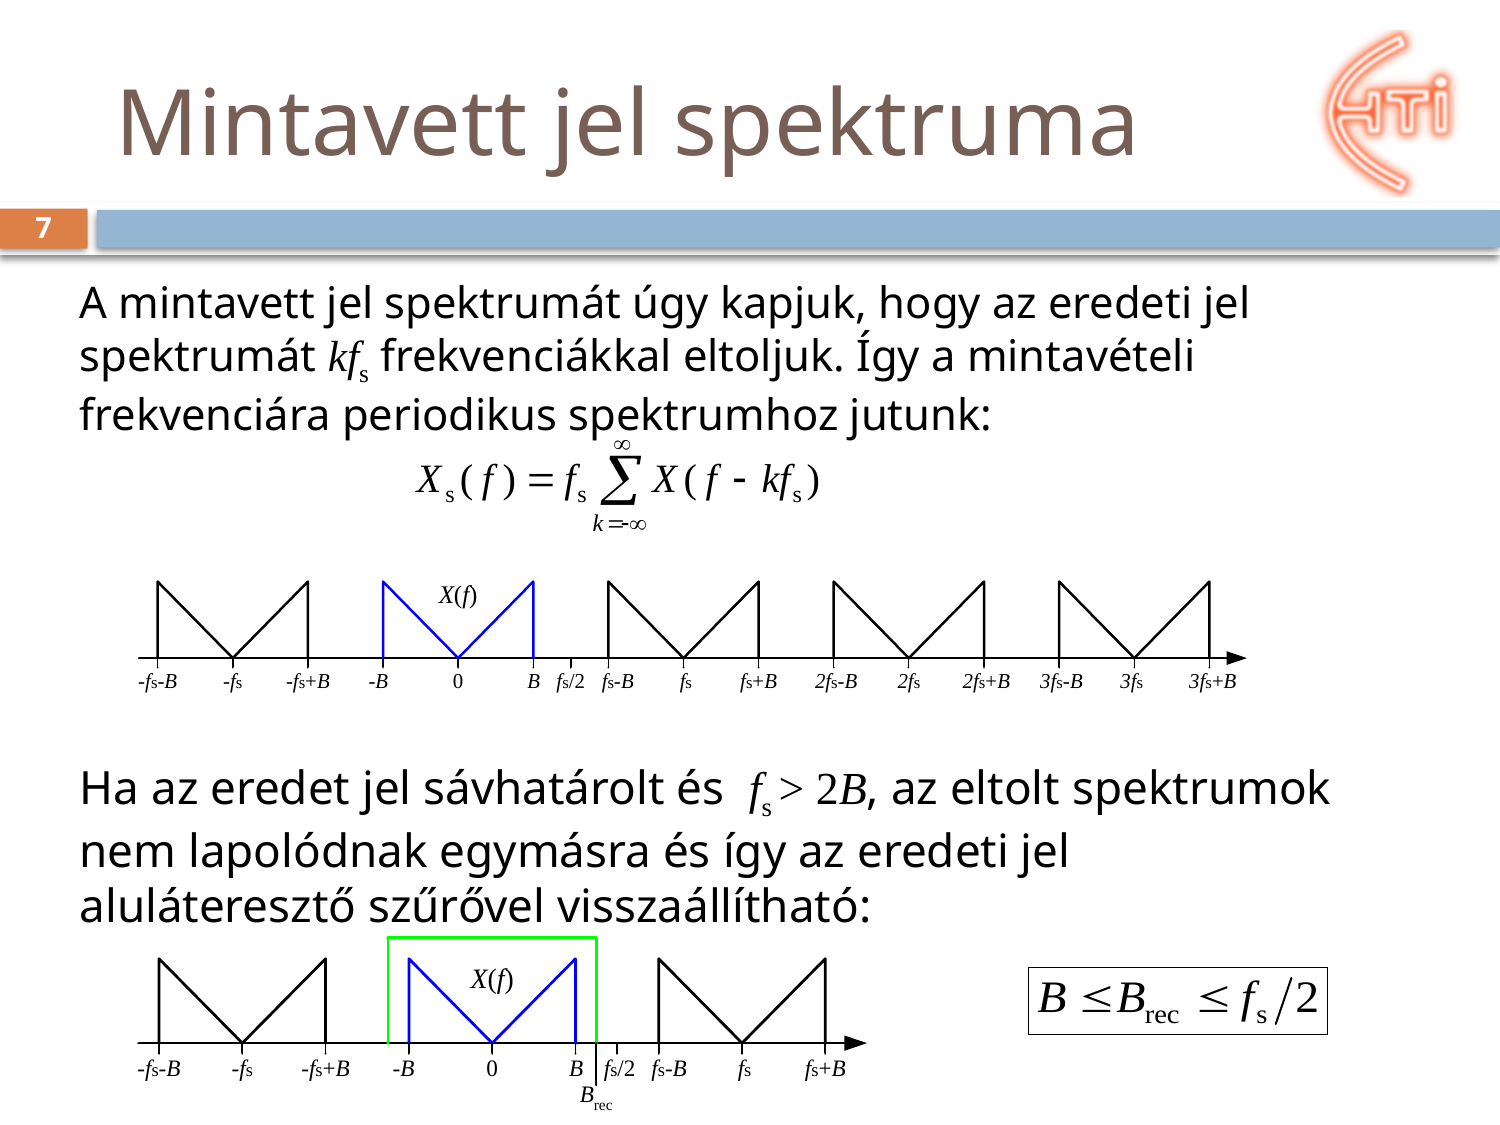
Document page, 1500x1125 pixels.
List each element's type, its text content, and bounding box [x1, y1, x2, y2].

title Mintavett jel spektruma [100, 37, 1300, 200]
picture [134, 933, 870, 1119]
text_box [1028, 967, 1328, 1036]
list A mintavett jel spektrumát úgy kapjuk, hogy az eredeti jel spektrumát kfs frekvenciákkal eltoljuk. Így a mintavételi frekvenciára periodikus spektrumhoz jutunk: [64, 268, 1388, 448]
picture [1304, 30, 1471, 197]
slide_number 7 [0, 208, 88, 249]
picture [135, 573, 1250, 698]
text_box Ha az eredet jel sávhatárolt és fs > 2B, az eltolt spektrumok nem lapolódnak egymásra és így az eredeti jel aluláteresztő szűrővel visszaállítható: [64, 751, 1355, 940]
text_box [407, 424, 828, 540]
